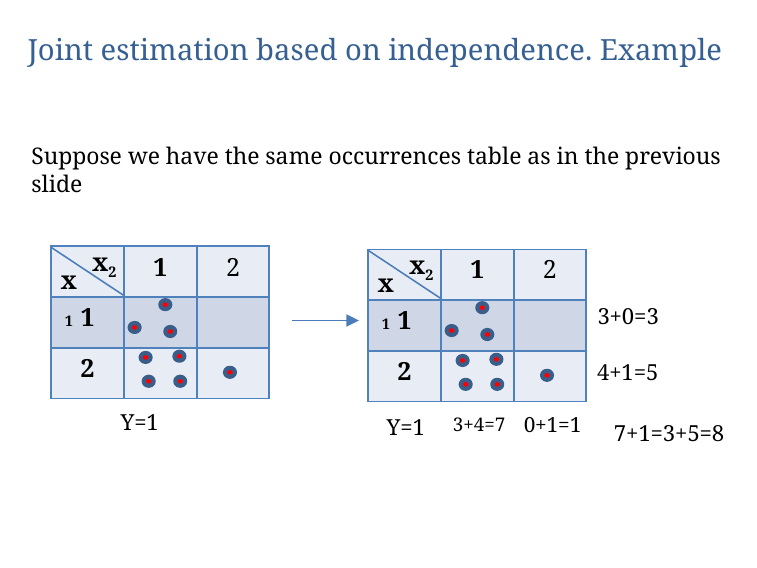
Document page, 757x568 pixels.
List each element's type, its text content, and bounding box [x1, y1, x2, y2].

text_box [542, 370, 552, 380]
table_cell [125, 298, 196, 347]
text_box x2 [393, 241, 449, 292]
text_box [51, 247, 125, 296]
text_box [143, 376, 154, 386]
table_cell [198, 298, 268, 347]
text_box x2 [76, 238, 132, 289]
table_cell [442, 301, 513, 350]
table_header 2 [198, 247, 268, 296]
text_box [491, 354, 502, 364]
table_cell 1 [369, 307, 440, 350]
text_box 3+4=7 [447, 412, 518, 446]
text_box [446, 326, 457, 336]
text_box [129, 322, 140, 332]
text_box Y=1 [380, 413, 436, 448]
text_box 7+1=3+5=8 [608, 419, 757, 453]
text_box [165, 326, 176, 336]
text_box [175, 376, 186, 386]
table_cell [125, 349, 196, 398]
text_box [225, 367, 235, 377]
text_box Y=1 [114, 408, 170, 443]
text_box [174, 351, 185, 361]
text_box 0+1=1 [518, 411, 592, 446]
table_cell [198, 349, 268, 398]
table_cell 2 [52, 349, 123, 398]
table_cell 2 [369, 352, 440, 401]
table_header 1 [446, 250, 513, 299]
text_box [160, 300, 171, 310]
text_box [492, 379, 503, 389]
text_box x1 [358, 259, 413, 340]
table_cell [515, 301, 585, 350]
table_cell [442, 352, 513, 401]
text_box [368, 250, 442, 300]
text_box [482, 330, 493, 339]
table_cell [515, 352, 585, 401]
table_cell 1 [52, 304, 123, 347]
text_box [460, 379, 471, 389]
table_header 1 [129, 247, 196, 296]
title Joint estimation based on independence. Example [0, 31, 754, 127]
list Suppose we have the same occurrences table as in the previous slide [31, 141, 750, 457]
text_box 3+0=3 [591, 302, 682, 337]
text_box 4+1=5 [591, 358, 682, 393]
text_box [140, 352, 151, 362]
text_box [477, 303, 488, 313]
table_header 2 [515, 250, 585, 299]
text_box x1 [41, 256, 96, 337]
text_box [457, 355, 468, 365]
